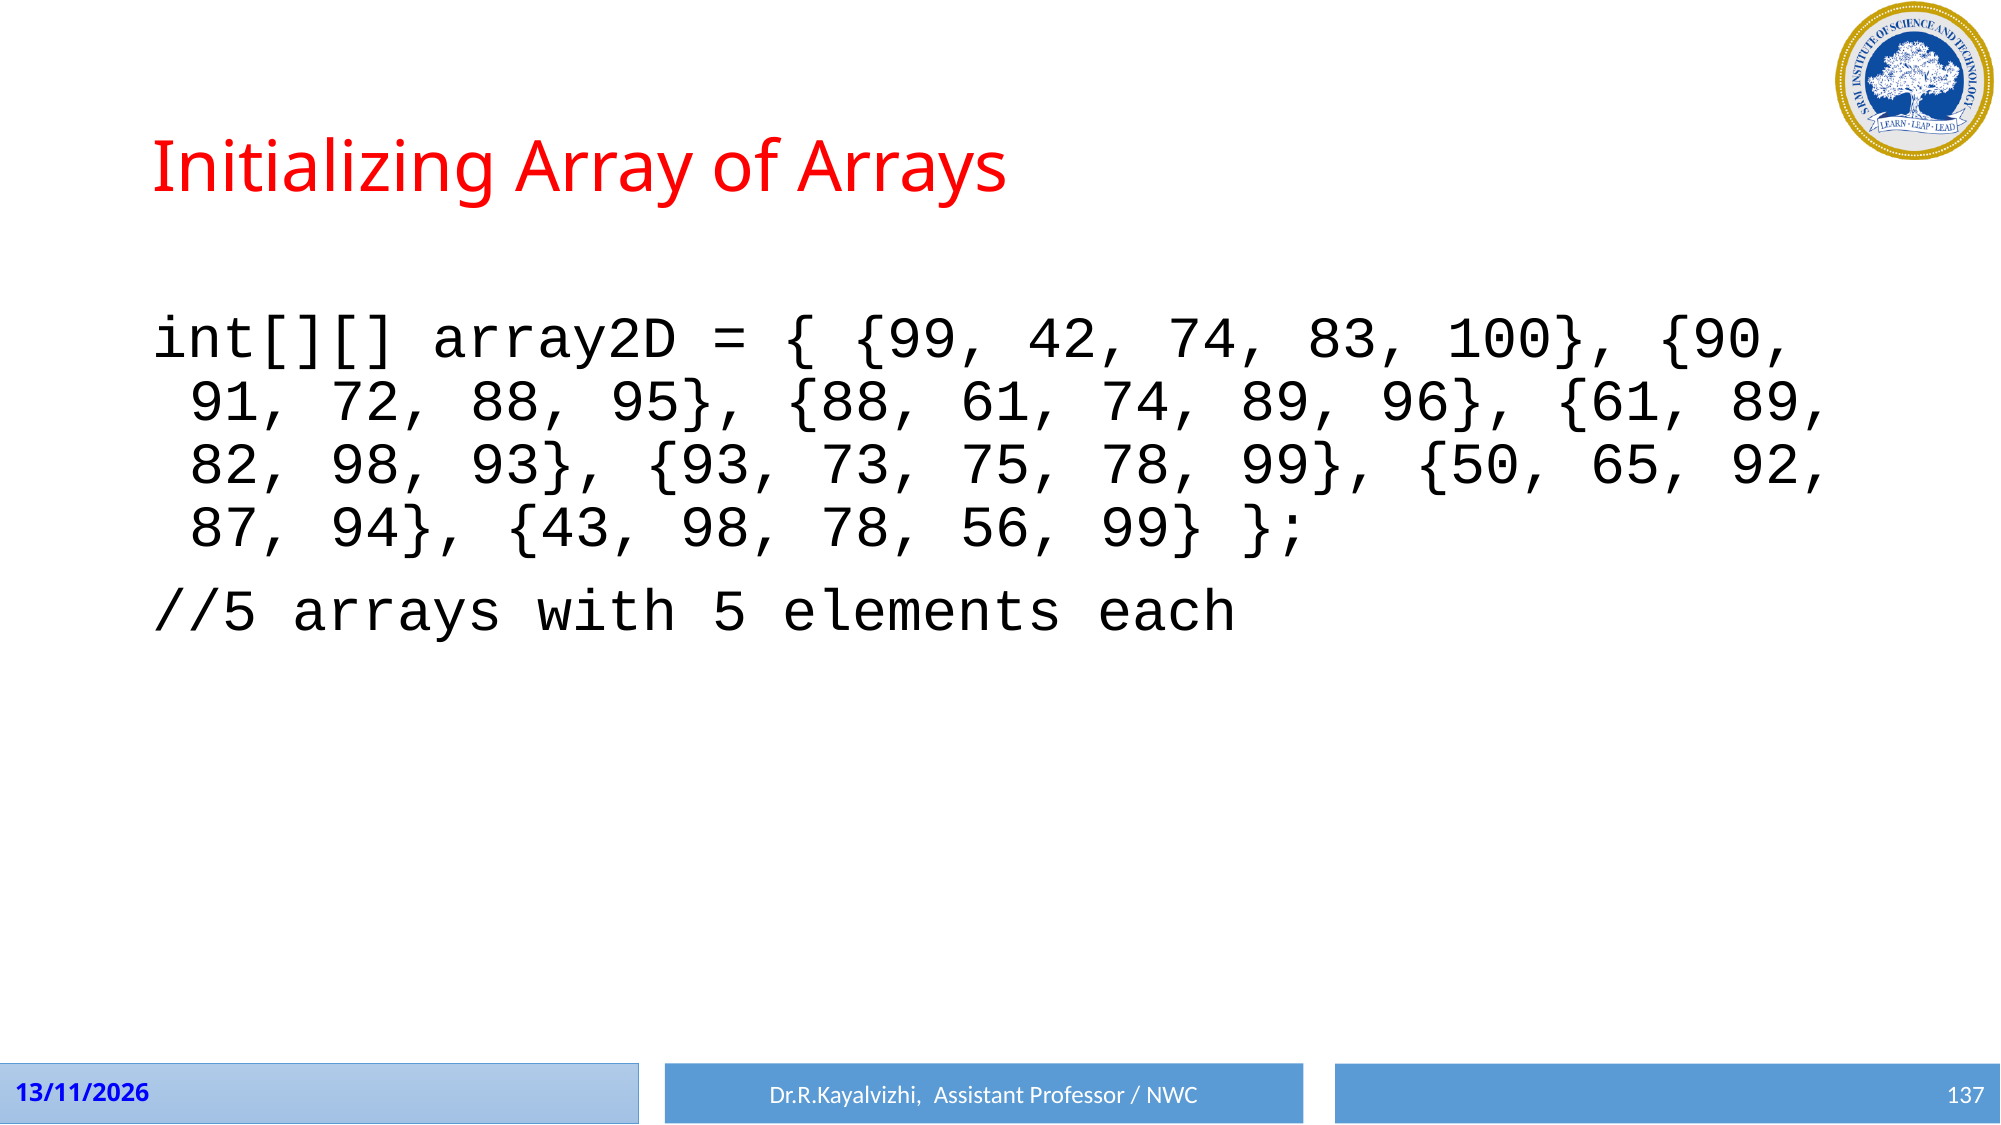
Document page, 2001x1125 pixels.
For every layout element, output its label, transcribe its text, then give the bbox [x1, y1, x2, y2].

slide_number 137 [1335, 1063, 2000, 1124]
text_box 10-08-2023 [0, 1063, 639, 1124]
list int[][] array2D = { {99, 42, 74, 83, 100}, {90, 91, 72, 88, 95}, {88, 61, 74, 89, 96}, {61, 89, 82, 98, 93}, {93, 73, 75, 78, 99}, {50, 65, 92, 87, 94}, {43, 98, 78, 56, 99} }; //5 arrays with 5 elements each [137, 299, 1863, 1014]
title Initializing Array of Arrays [137, 59, 1863, 278]
picture [1835, 1, 1994, 160]
text_box Dr.R.Kayalvizhi, Assistant Professor / NWC [664, 1063, 1304, 1124]
